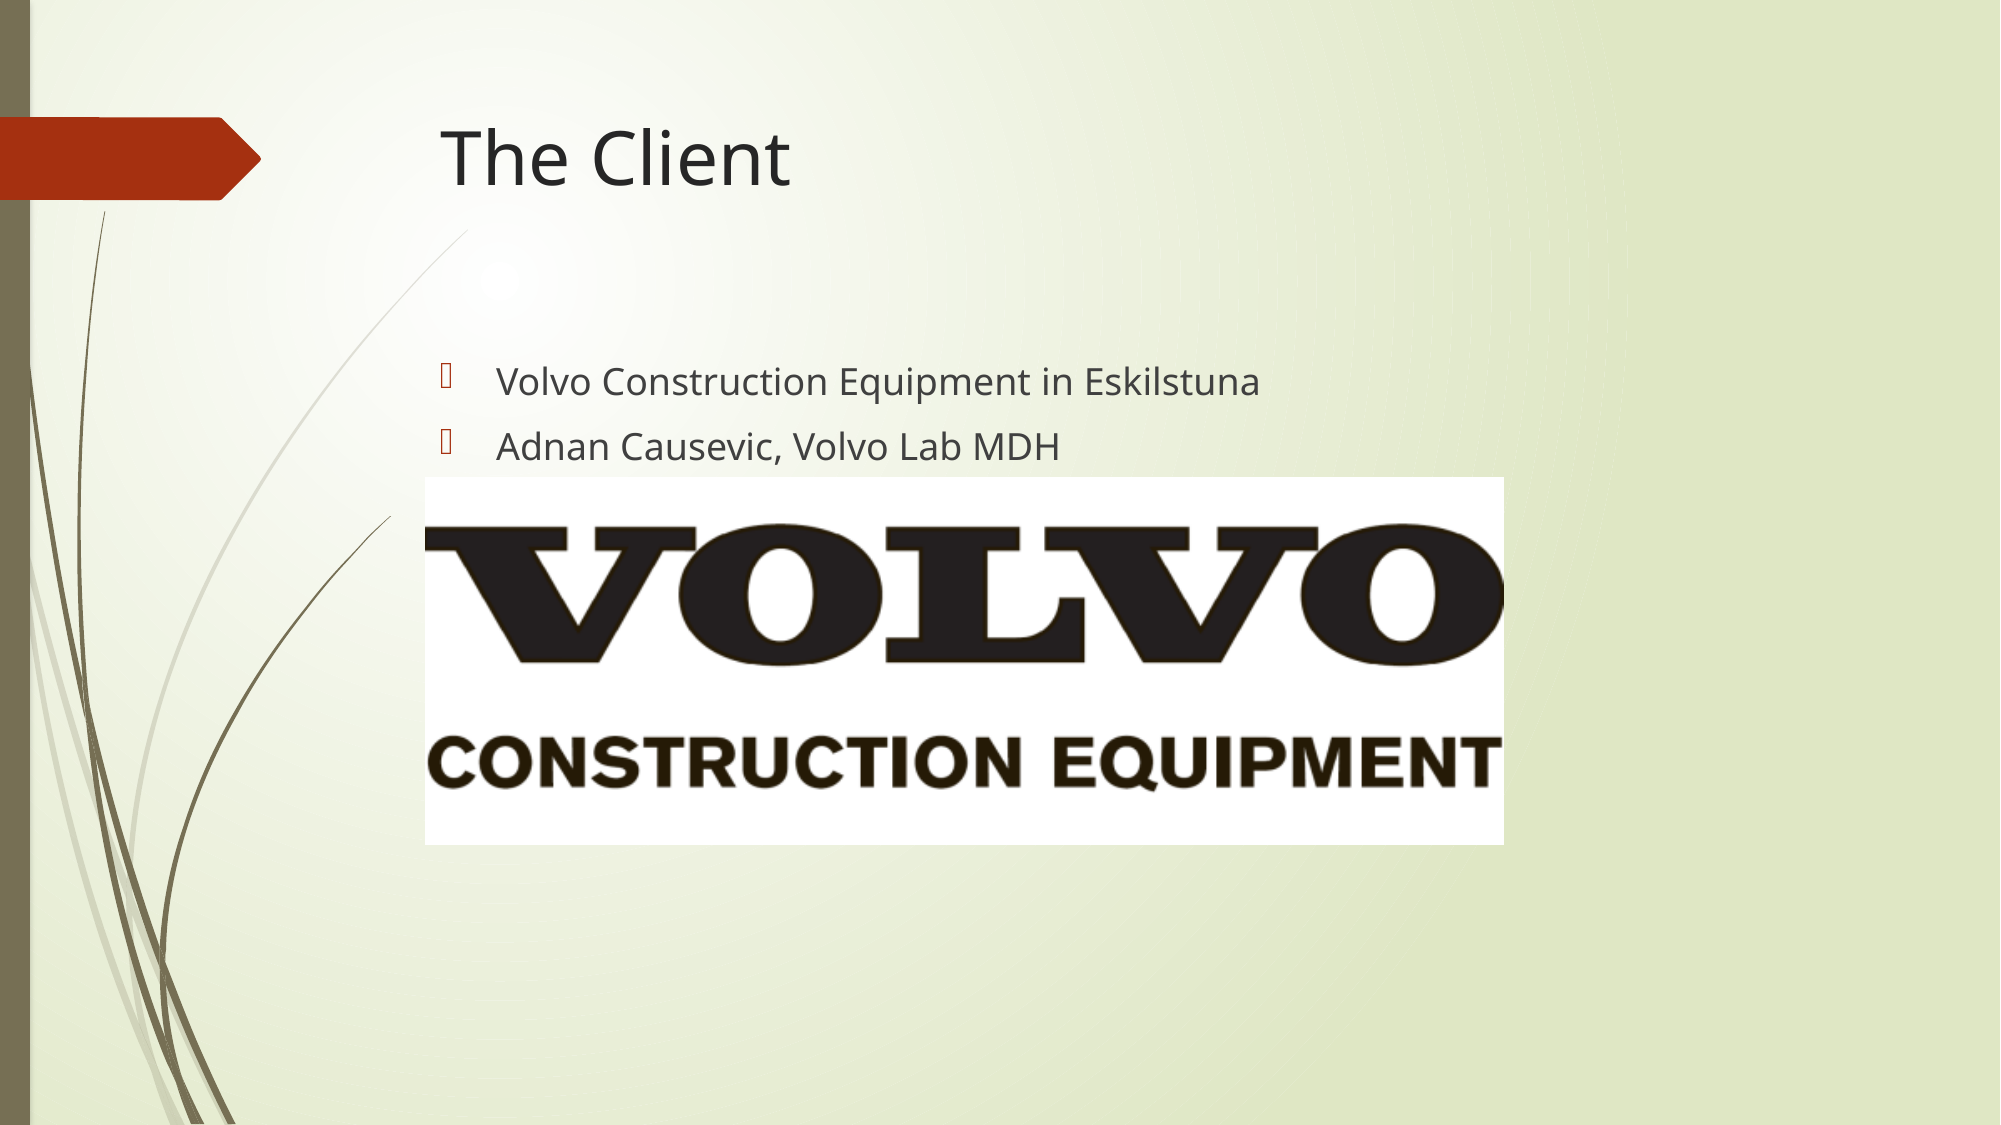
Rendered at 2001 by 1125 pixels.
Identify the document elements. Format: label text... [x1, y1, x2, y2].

list Volvo Construction Equipment in Eskilstuna Adnan Causevic, Volvo Lab MDH [424, 350, 1888, 970]
title The Client [425, 102, 1888, 313]
picture [425, 477, 1504, 845]
